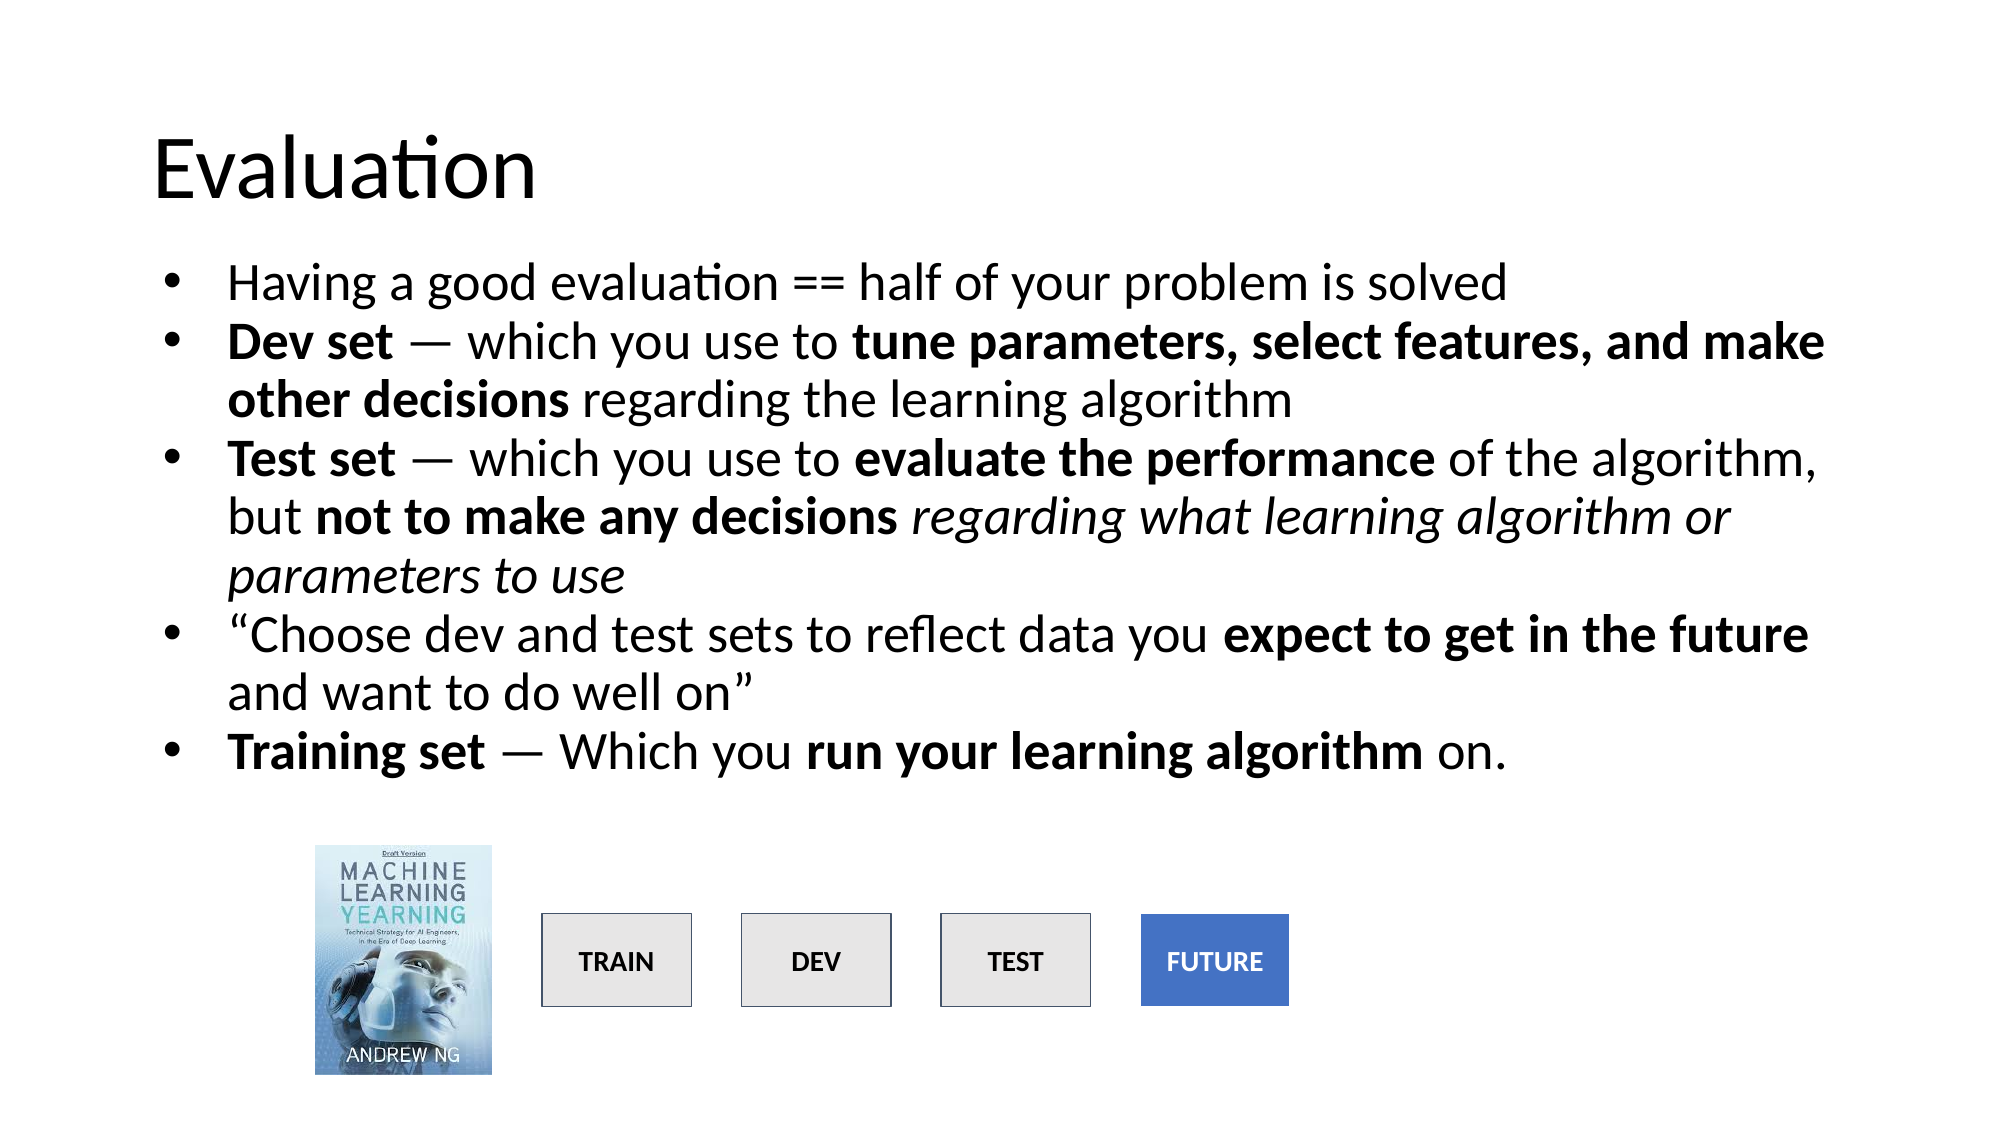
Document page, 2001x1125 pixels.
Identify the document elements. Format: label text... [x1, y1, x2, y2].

list Having a good evaluation == half of your problem is solved Dev set — which you use to tune parameters, select features, and make other decisions regarding the learning algorithm Test set — which you use to evaluate the performance of the algorithm, but not to make any decisions regarding what learning algorithm or parameters to use “Choose dev and test sets to reflect data you expect to get in the future and want to do well on” Training set — Which you run your learning algorithm on. [137, 246, 1863, 837]
text_box TRAIN [541, 913, 692, 1007]
text_box TEST [940, 913, 1091, 1007]
text_box DEV [741, 913, 891, 1007]
text_box FUTURE [1140, 913, 1290, 1007]
title Evaluation [137, 59, 1863, 246]
picture [315, 845, 493, 1075]
